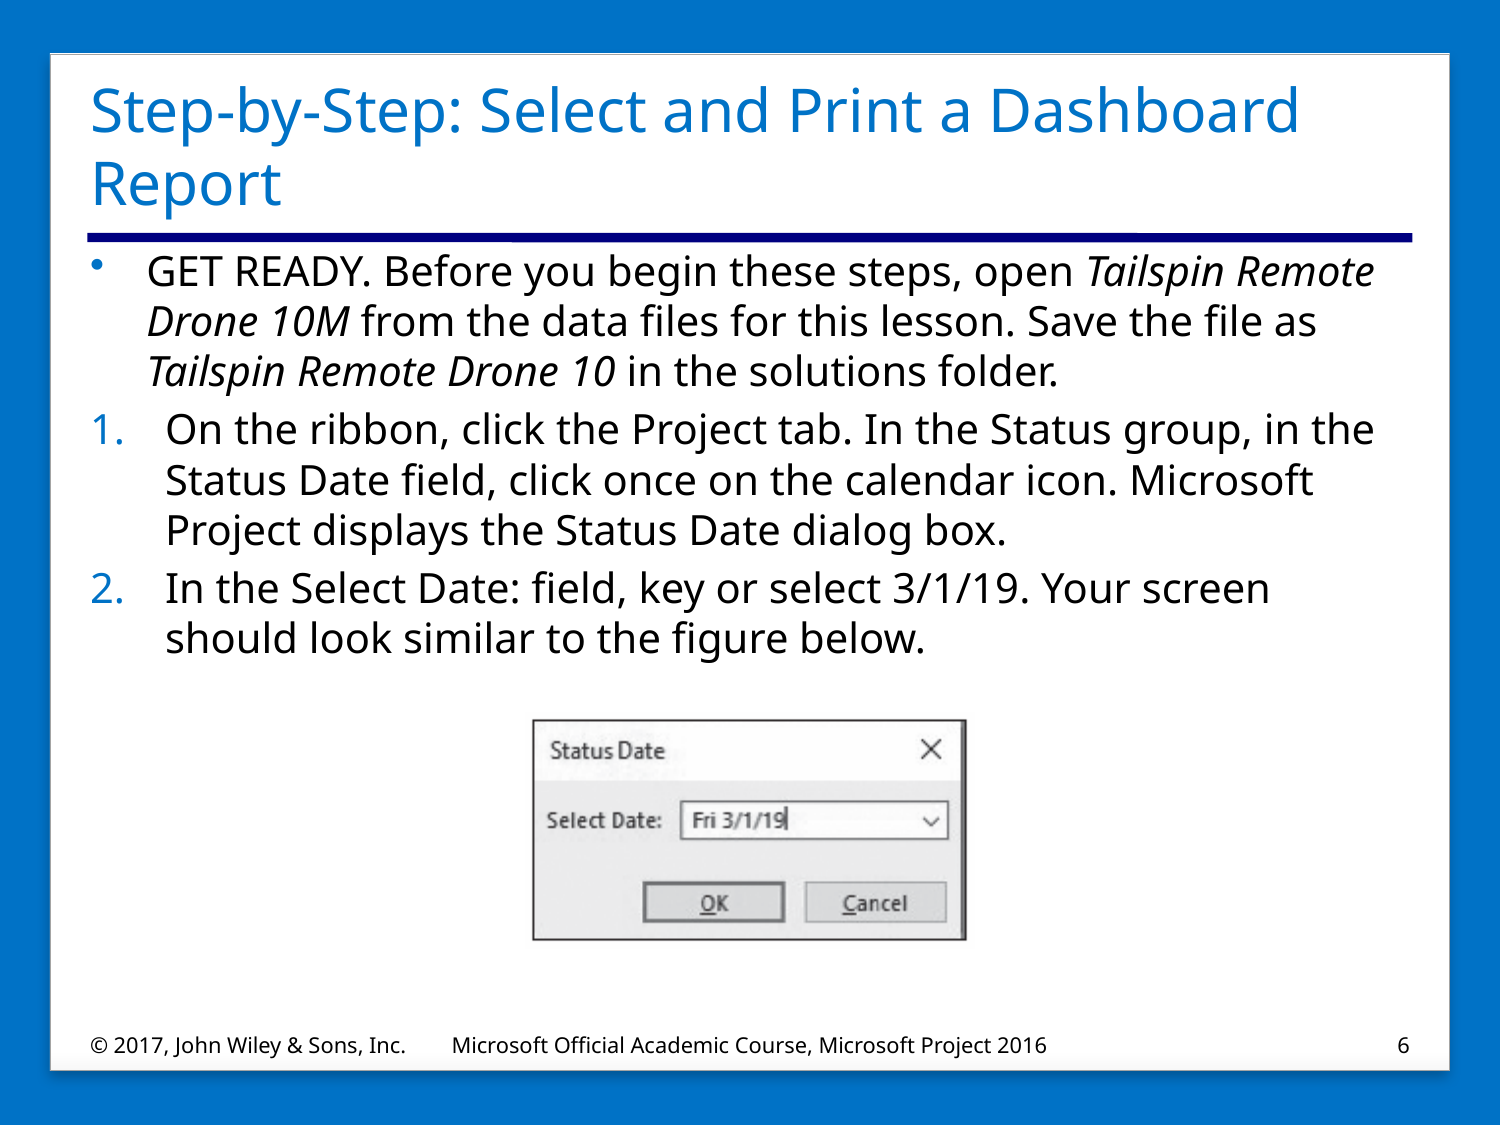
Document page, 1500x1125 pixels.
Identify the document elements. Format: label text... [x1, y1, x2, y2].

title Step-by-Step: Select and Print a Dashboard Report [74, 74, 1426, 226]
slide_number 6 [1074, 1024, 1426, 1103]
picture [524, 712, 976, 949]
list GET READY. Before you begin these steps, open Tailspin Remote Drone 10M from the data files for this lesson. Save the file as Tailspin Remote Drone 10 in the solutions folder. On the ribbon, click the Project tab. In the Status group, in the Status Date field, click once on the calendar icon. Microsoft Project displays the Status Date dialog box. In the Select Date: field, key or select 3/1/19. Your screen should look similar to the figure below. [75, 237, 1425, 1063]
slide_number © 2017, John Wiley & Sons, Inc. [74, 1024, 426, 1103]
footer Microsoft Official Academic Course, Microsoft Project 2016 [431, 1024, 1069, 1103]
